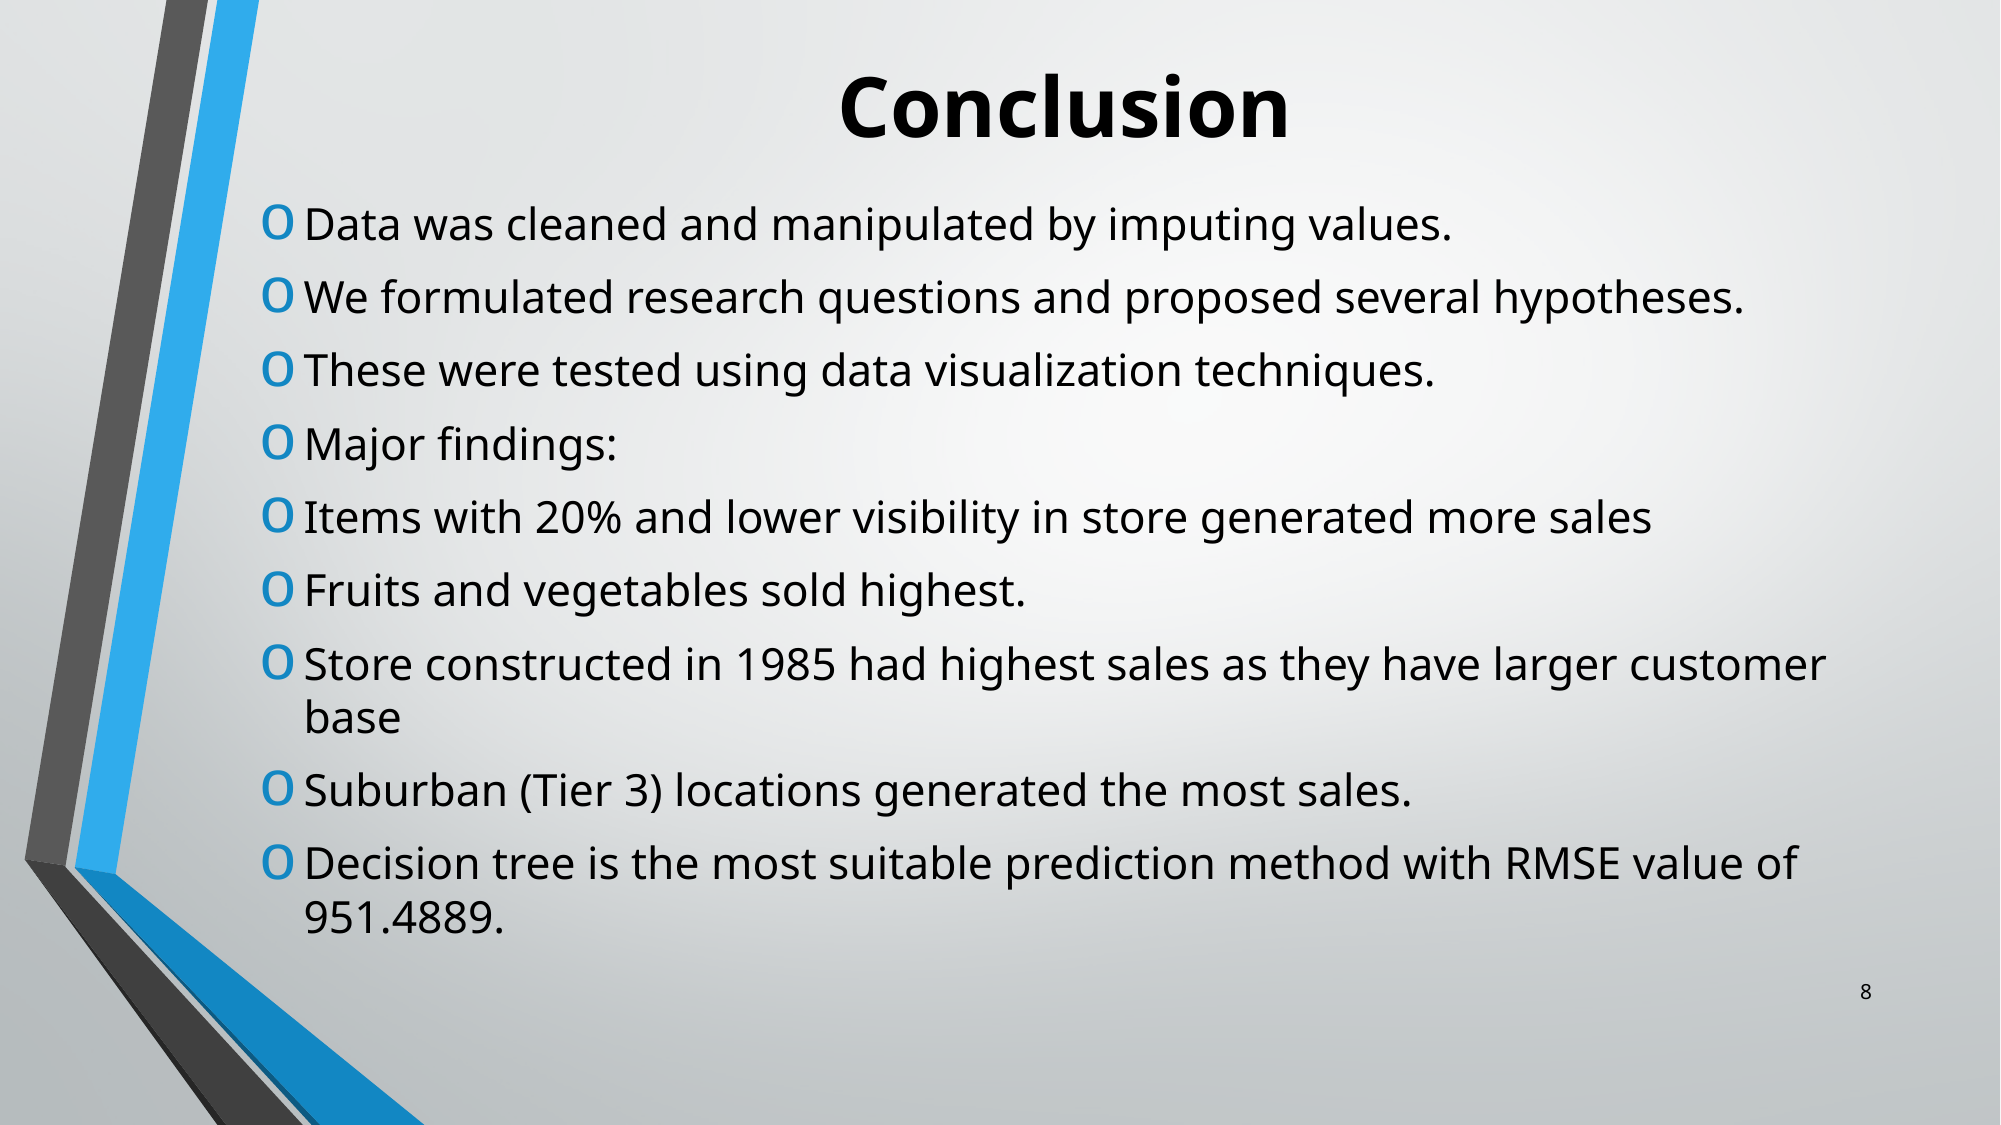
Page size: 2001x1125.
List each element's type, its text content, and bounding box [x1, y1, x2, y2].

list Data was cleaned and manipulated by imputing values. We formulated research questions and proposed several hypotheses. These were tested using data visualization techniques. Major findings: Items with 20% and lower visibility in store generated more sales Fruits and vegetables sold highest. Store constructed in 1985 had highest sales as they have larger customer base Suburban (Tier 3) locations generated the most sales. Decision tree is the most suitable prediction method with RMSE value of 951.4889. [243, 188, 1887, 950]
title Conclusion [243, 33, 1887, 175]
slide_number 8 [1796, 962, 1887, 1023]
